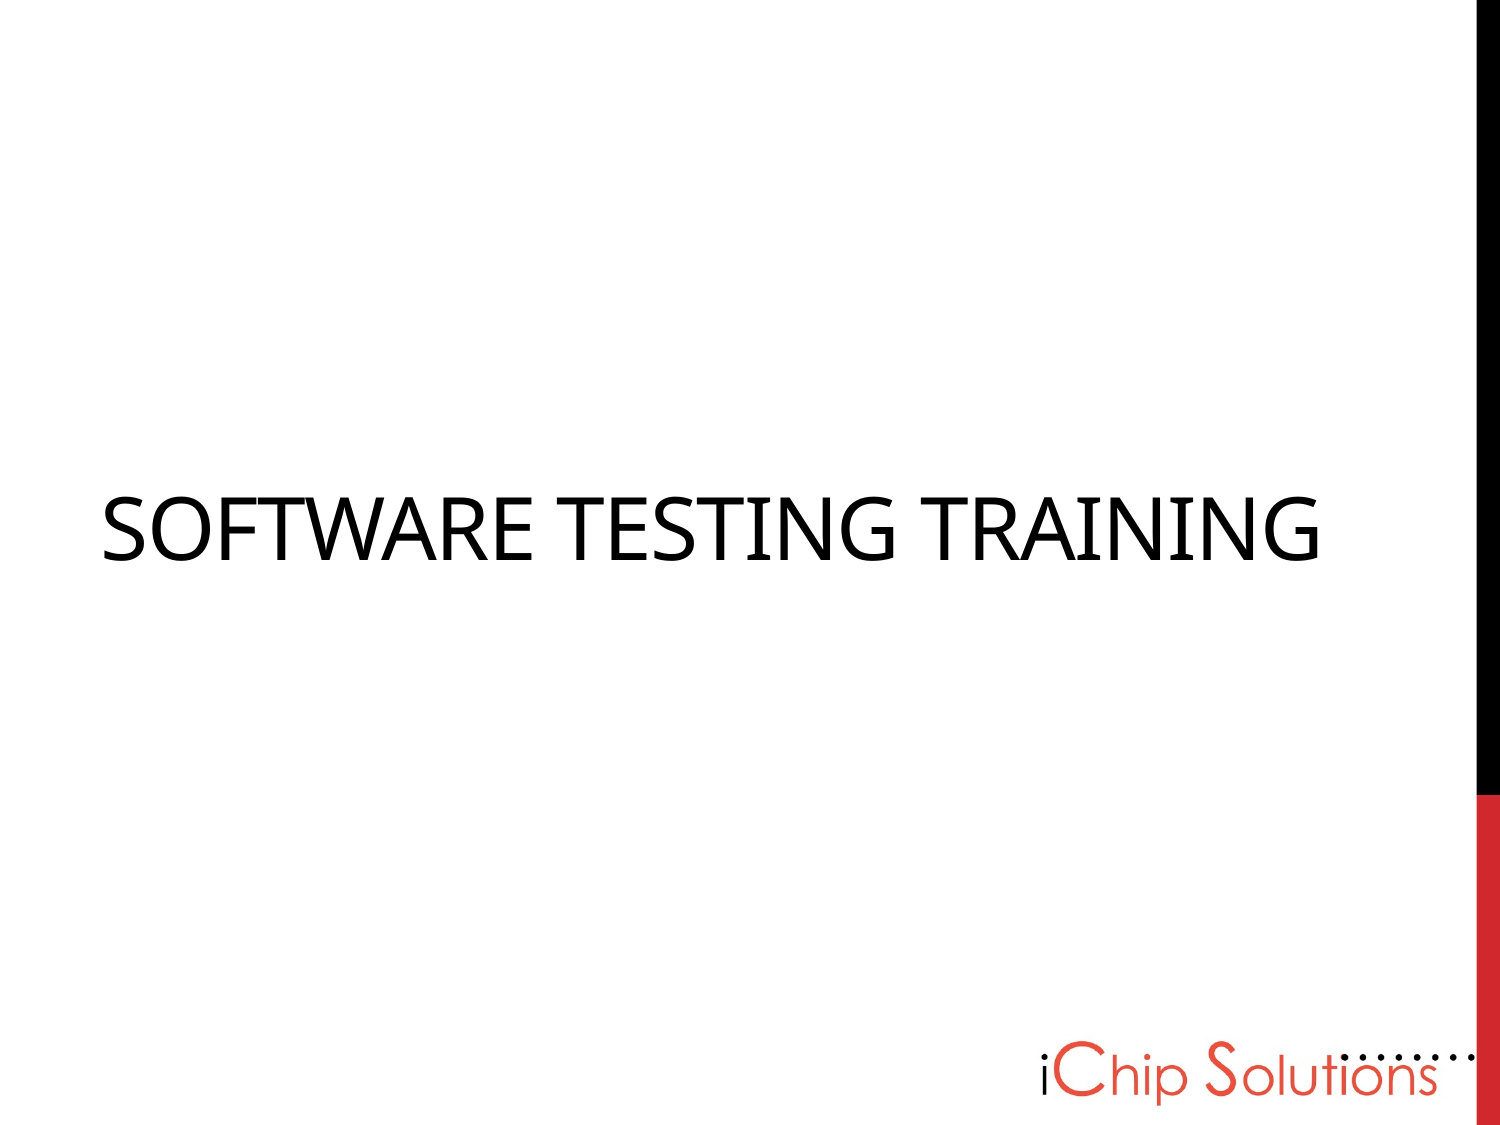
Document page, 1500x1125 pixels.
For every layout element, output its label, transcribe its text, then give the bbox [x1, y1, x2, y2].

picture [1008, 1011, 1476, 1125]
title Software testing training [75, 262, 1350, 788]
